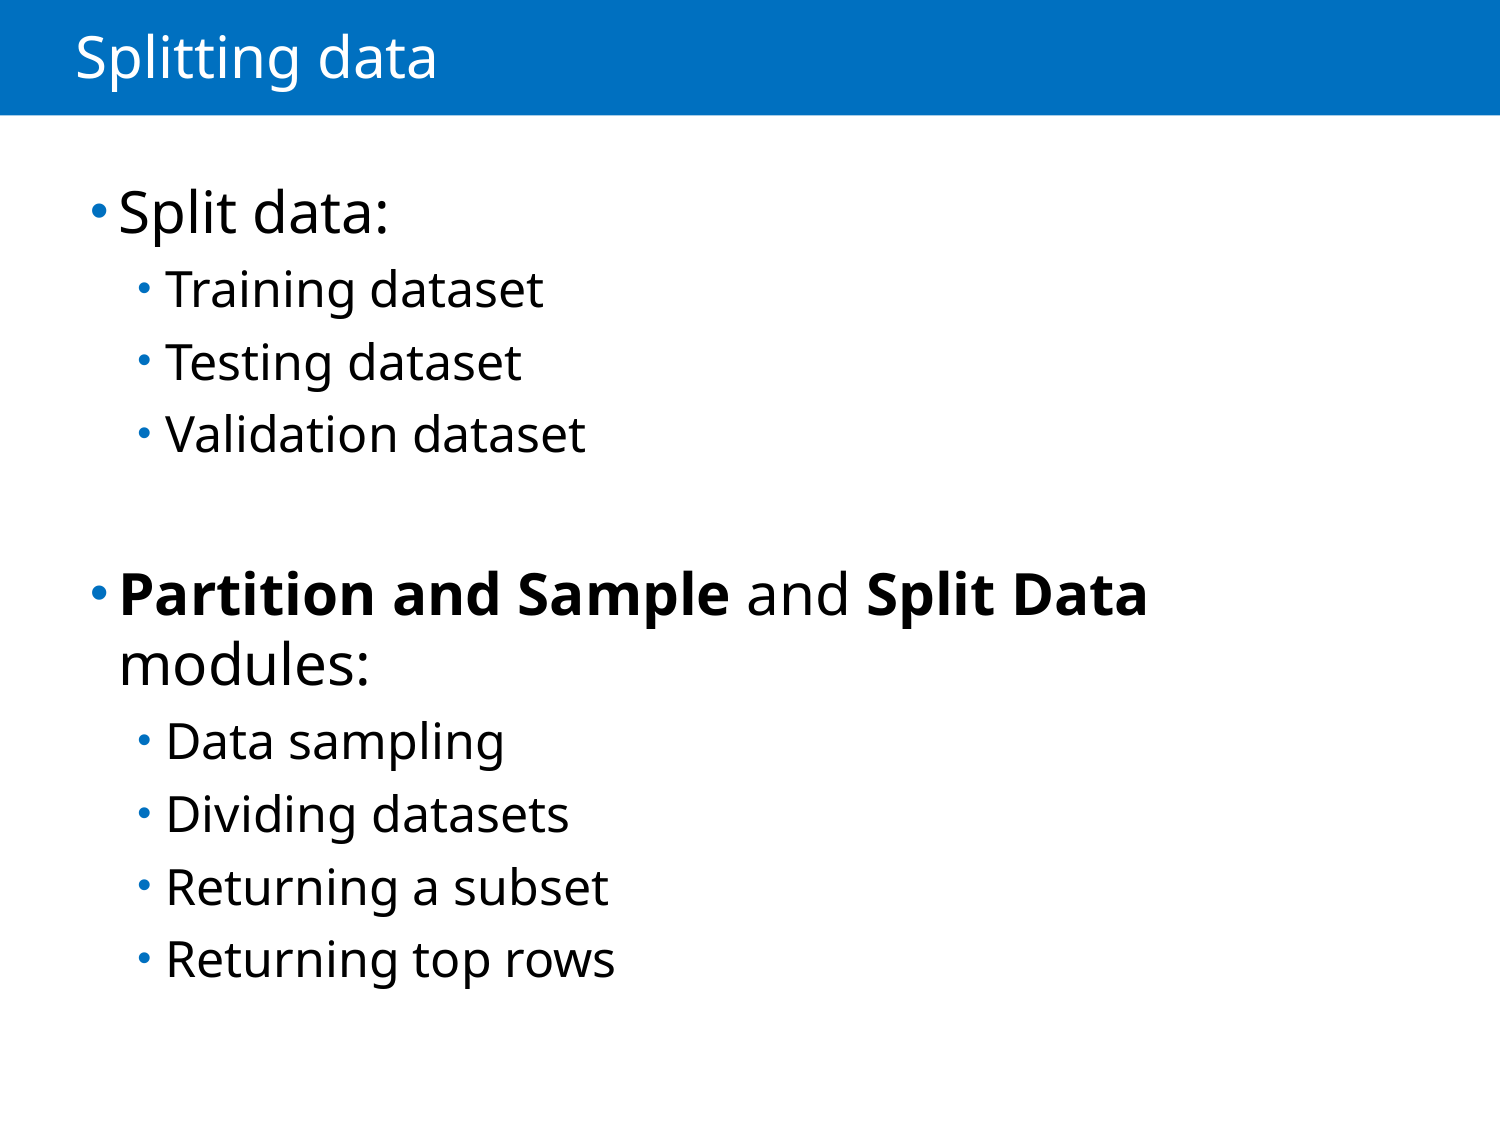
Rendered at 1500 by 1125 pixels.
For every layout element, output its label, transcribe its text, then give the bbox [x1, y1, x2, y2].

text_box Split data: Training dataset Testing dataset Validation dataset Partition and Sample and Split Data modules: Data sampling Dividing datasets Returning a subset Returning top rows [75, 167, 1408, 1012]
title Splitting data [75, 0, 1351, 122]
